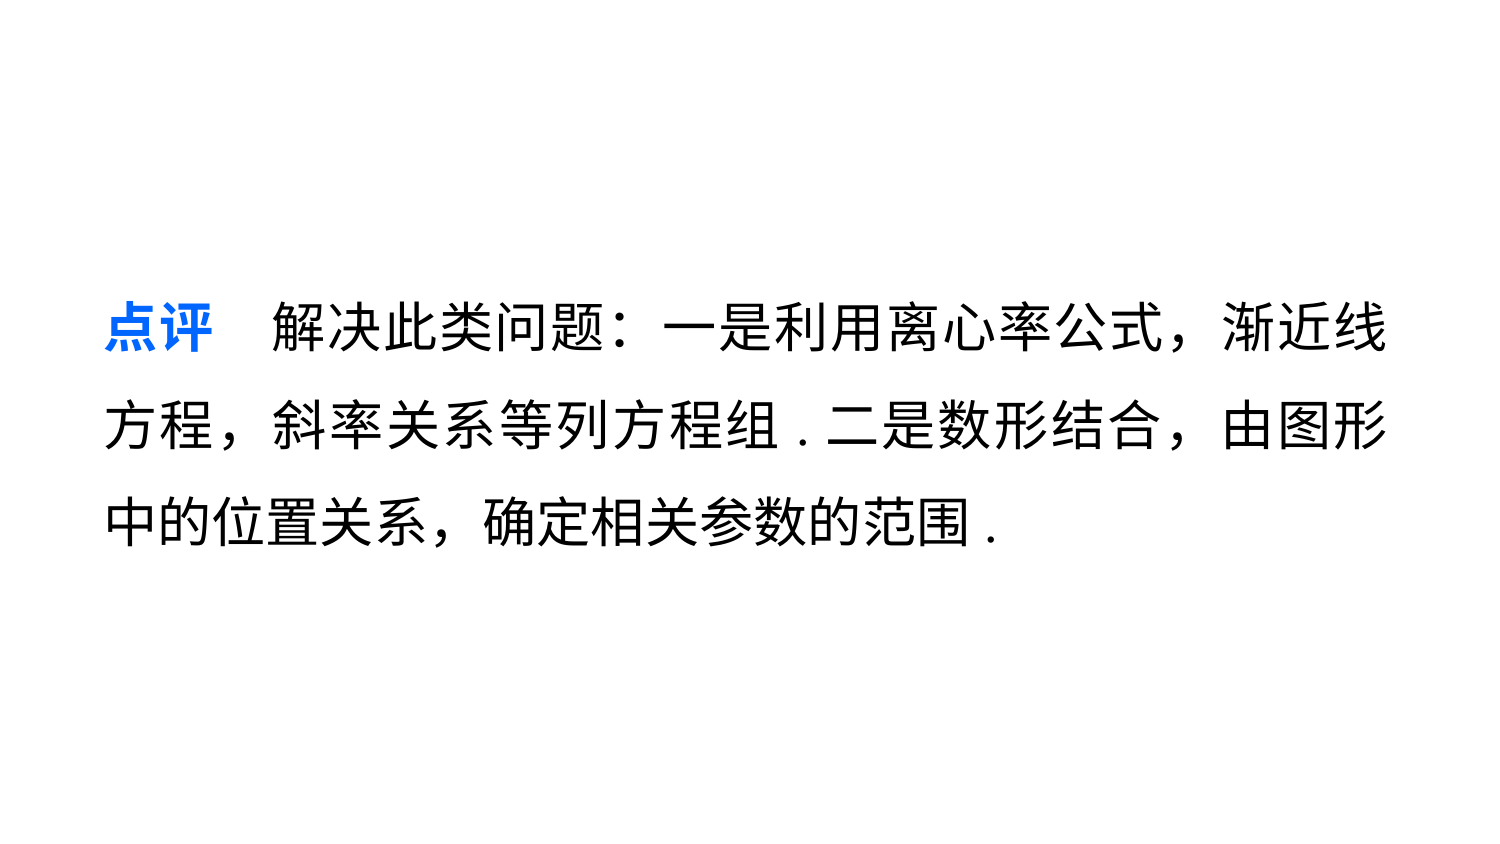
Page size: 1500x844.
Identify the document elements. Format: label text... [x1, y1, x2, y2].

text_box 点评 解决此类问题：一是利用离心率公式，渐近线方程，斜率关系等列方程组.二是数形结合，由图形中的位置关系，确定相关参数的范围. [88, 253, 1404, 561]
